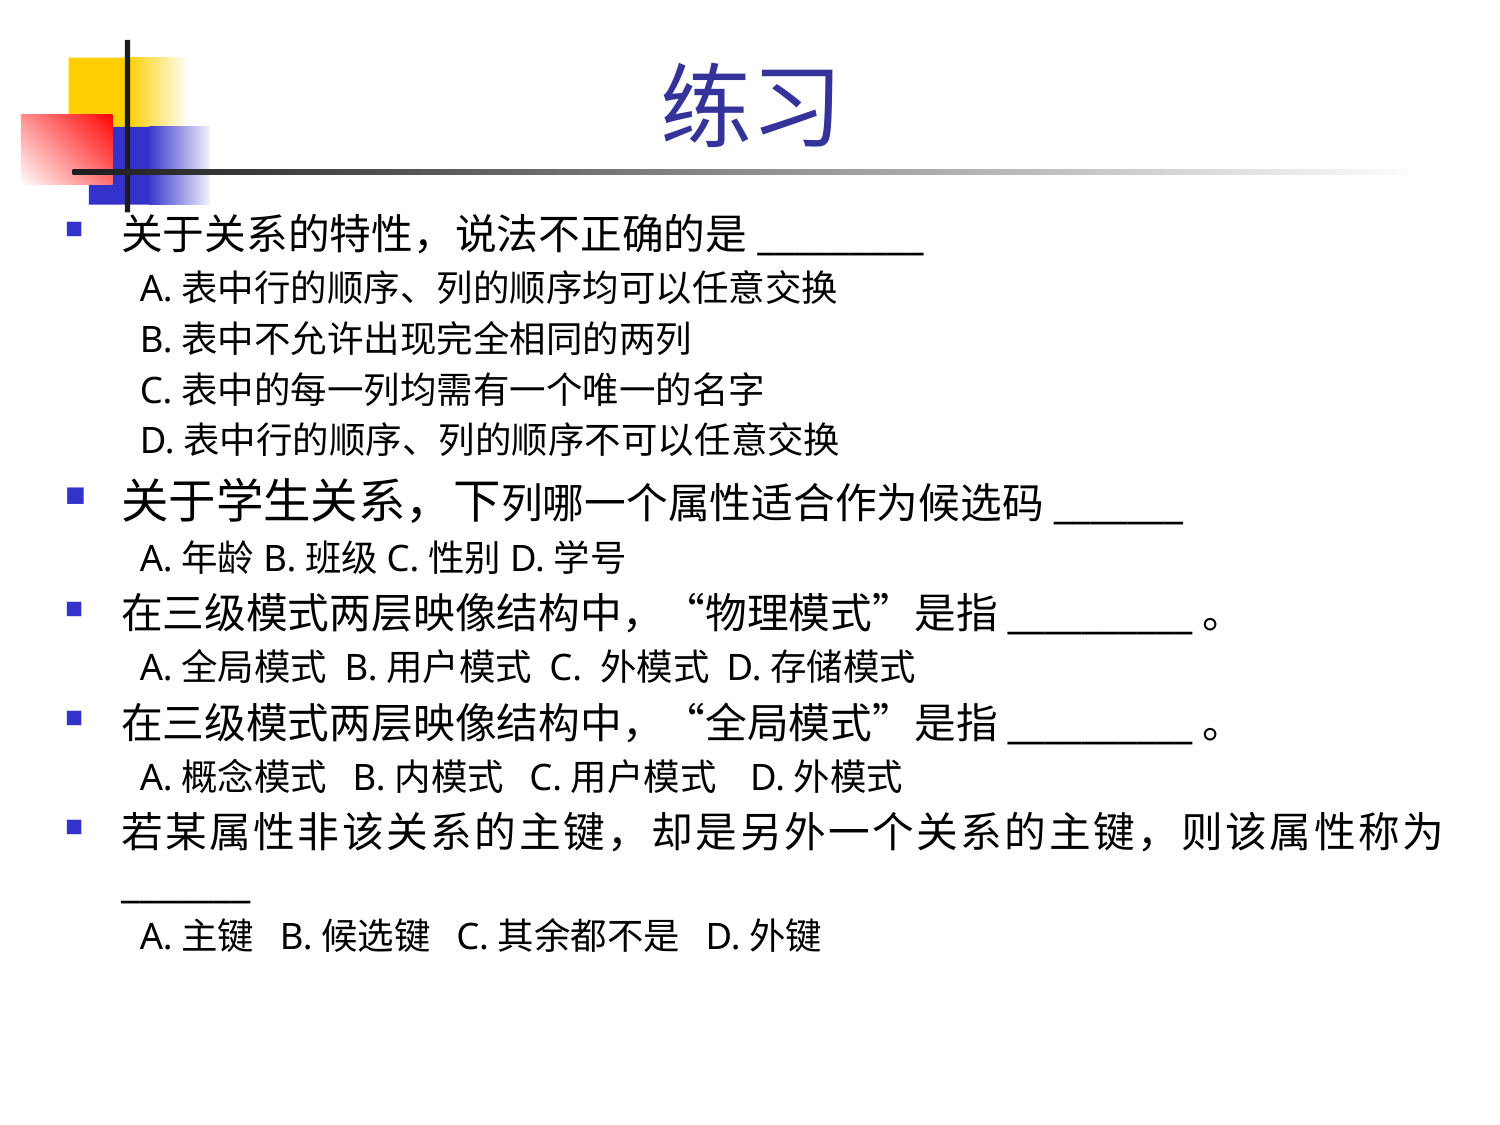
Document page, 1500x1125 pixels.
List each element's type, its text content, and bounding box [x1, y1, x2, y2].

title 练习 [112, 37, 1392, 167]
list 关于关系的特性，说法不正确的是_________ A.表中行的顺序、列的顺序均可以任意交换 B.表中不允许出现完全相同的两列 C.表中的每一列均需有一个唯一的名字 D.表中行的顺序、列的顺序不可以任意交换 关于学生关系，下列哪一个属性适合作为候选码_______ A.年龄B.班级C.性别D.学号 在三级模式两层映像结构中，“物理模式”是指__________。 A.全局模式 B.用户模式 C. 外模式 D.存储模式 在三级模式两层映像结构中，“全局模式”是指__________。 A.概念模式 B.内模式 C.用户模式 D.外模式 若某属性非该关系的主键，却是另外一个关系的主键，则该属性称为_______ A.主键 B.候选键 C.其余都不是 D.外键 [49, 199, 1470, 1088]
